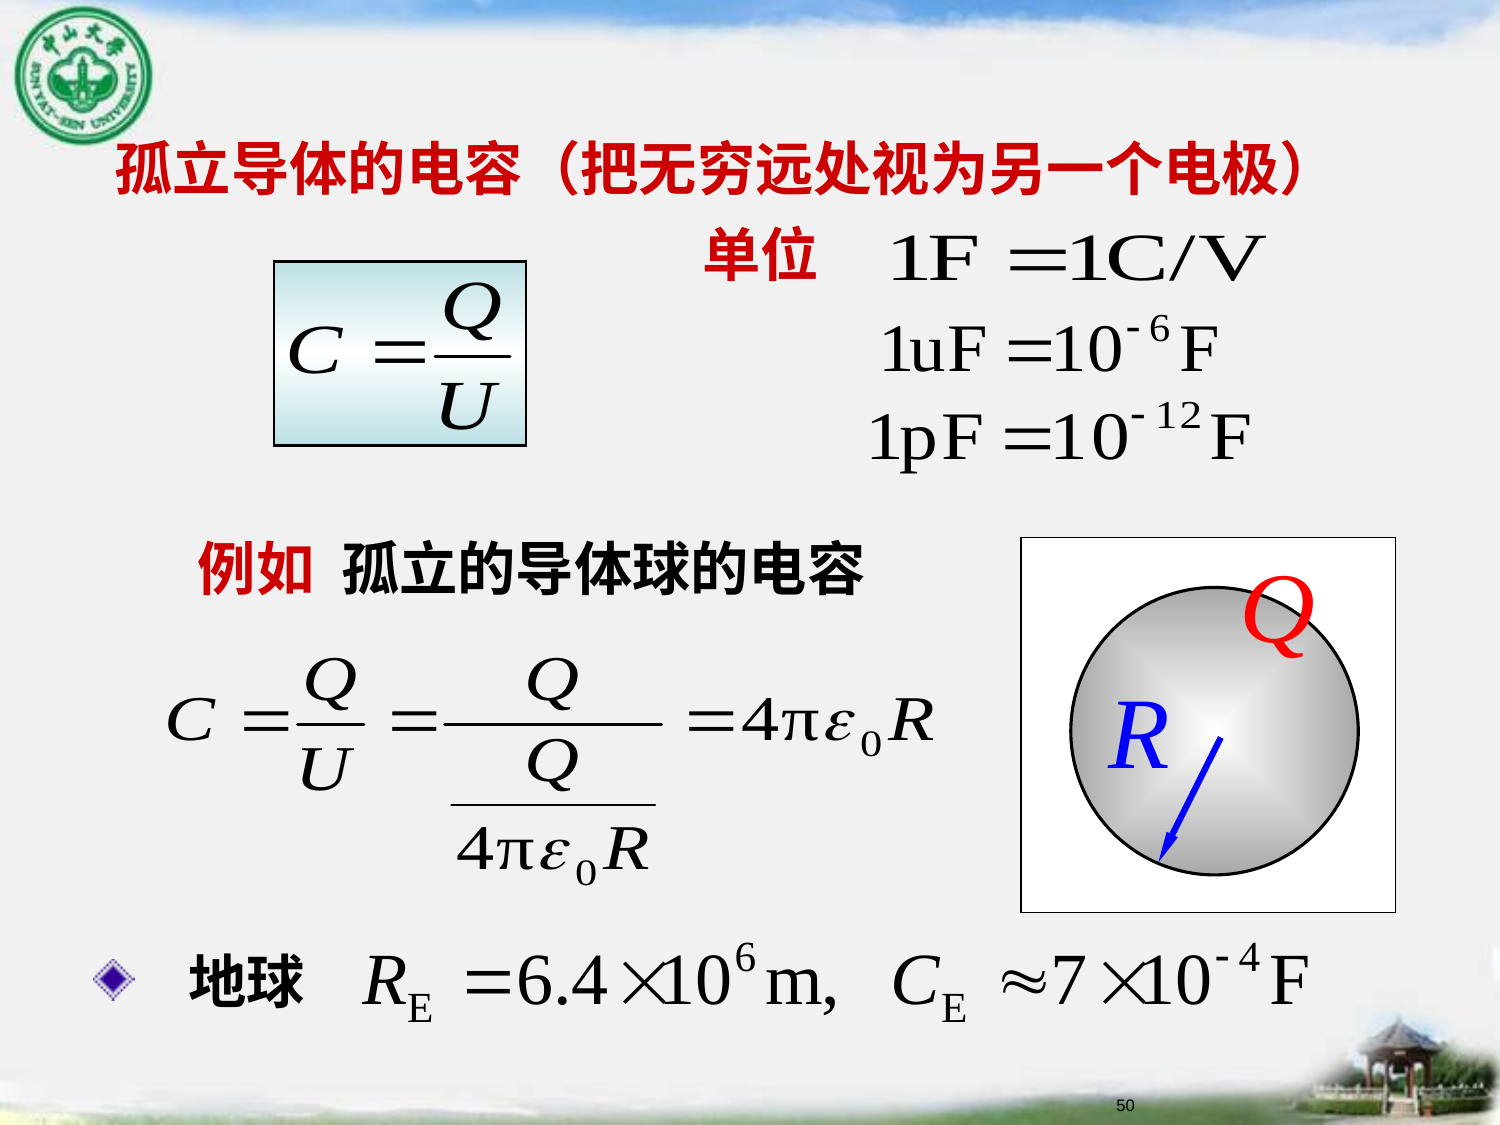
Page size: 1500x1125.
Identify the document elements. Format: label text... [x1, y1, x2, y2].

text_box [687, 210, 1276, 488]
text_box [349, 924, 1326, 1036]
text_box 地球 [79, 937, 344, 1023]
picture [0, 0, 1500, 1125]
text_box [154, 639, 949, 901]
slide_number 50 [1012, 1087, 1151, 1125]
text_box 孤立导体的电容（把无穷远处视为另一个电极） [99, 125, 1425, 210]
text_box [274, 262, 526, 445]
text_box 例如 孤立的导体球的电容 [183, 525, 1009, 610]
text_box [1020, 537, 1396, 913]
